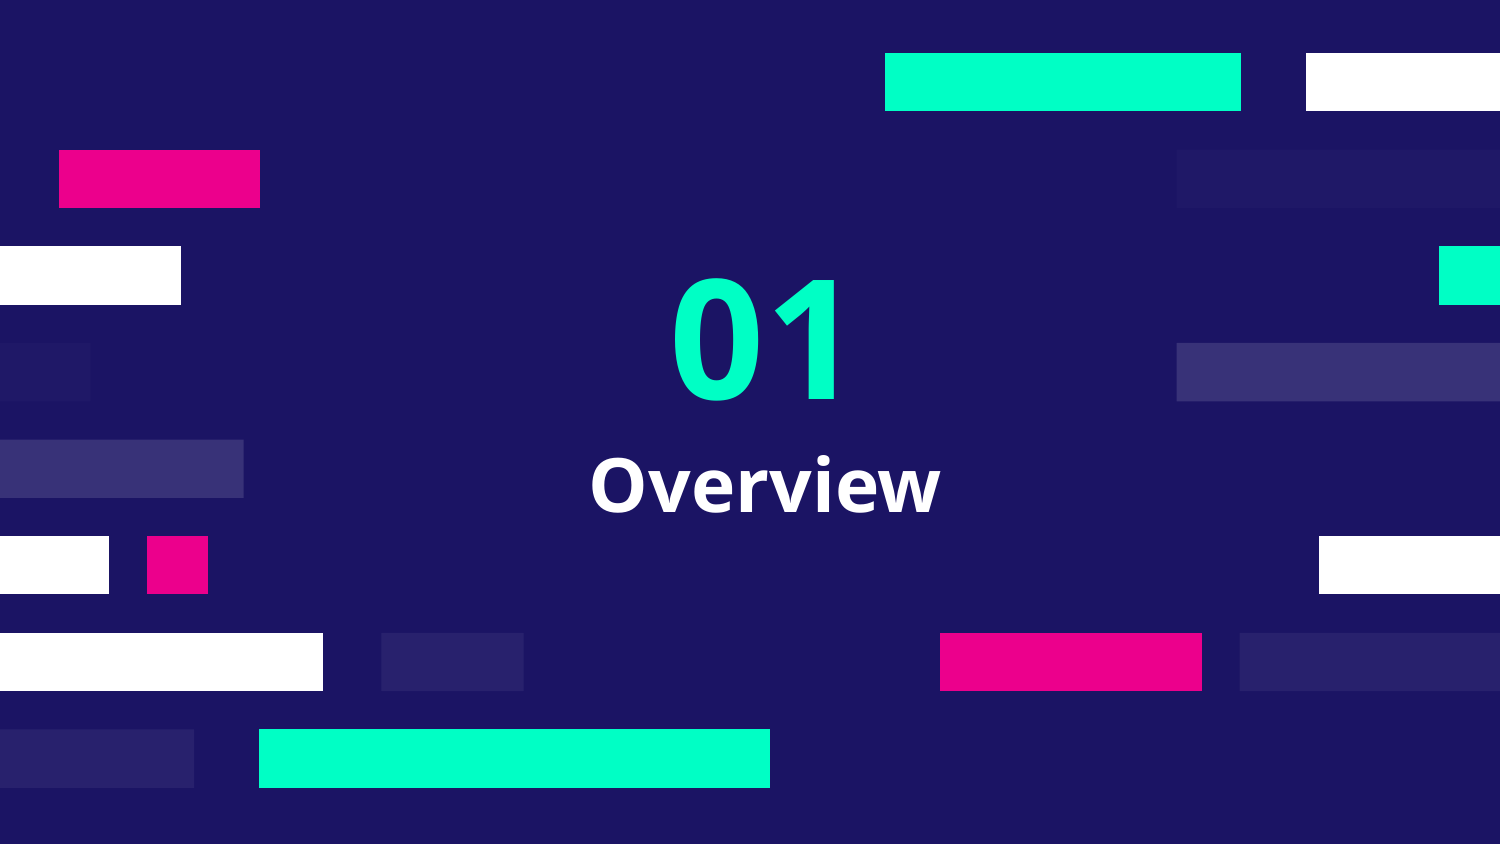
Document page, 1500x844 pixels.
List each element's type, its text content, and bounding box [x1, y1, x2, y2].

title 01 [74, 352, 1457, 434]
title Overview [74, 445, 1457, 519]
